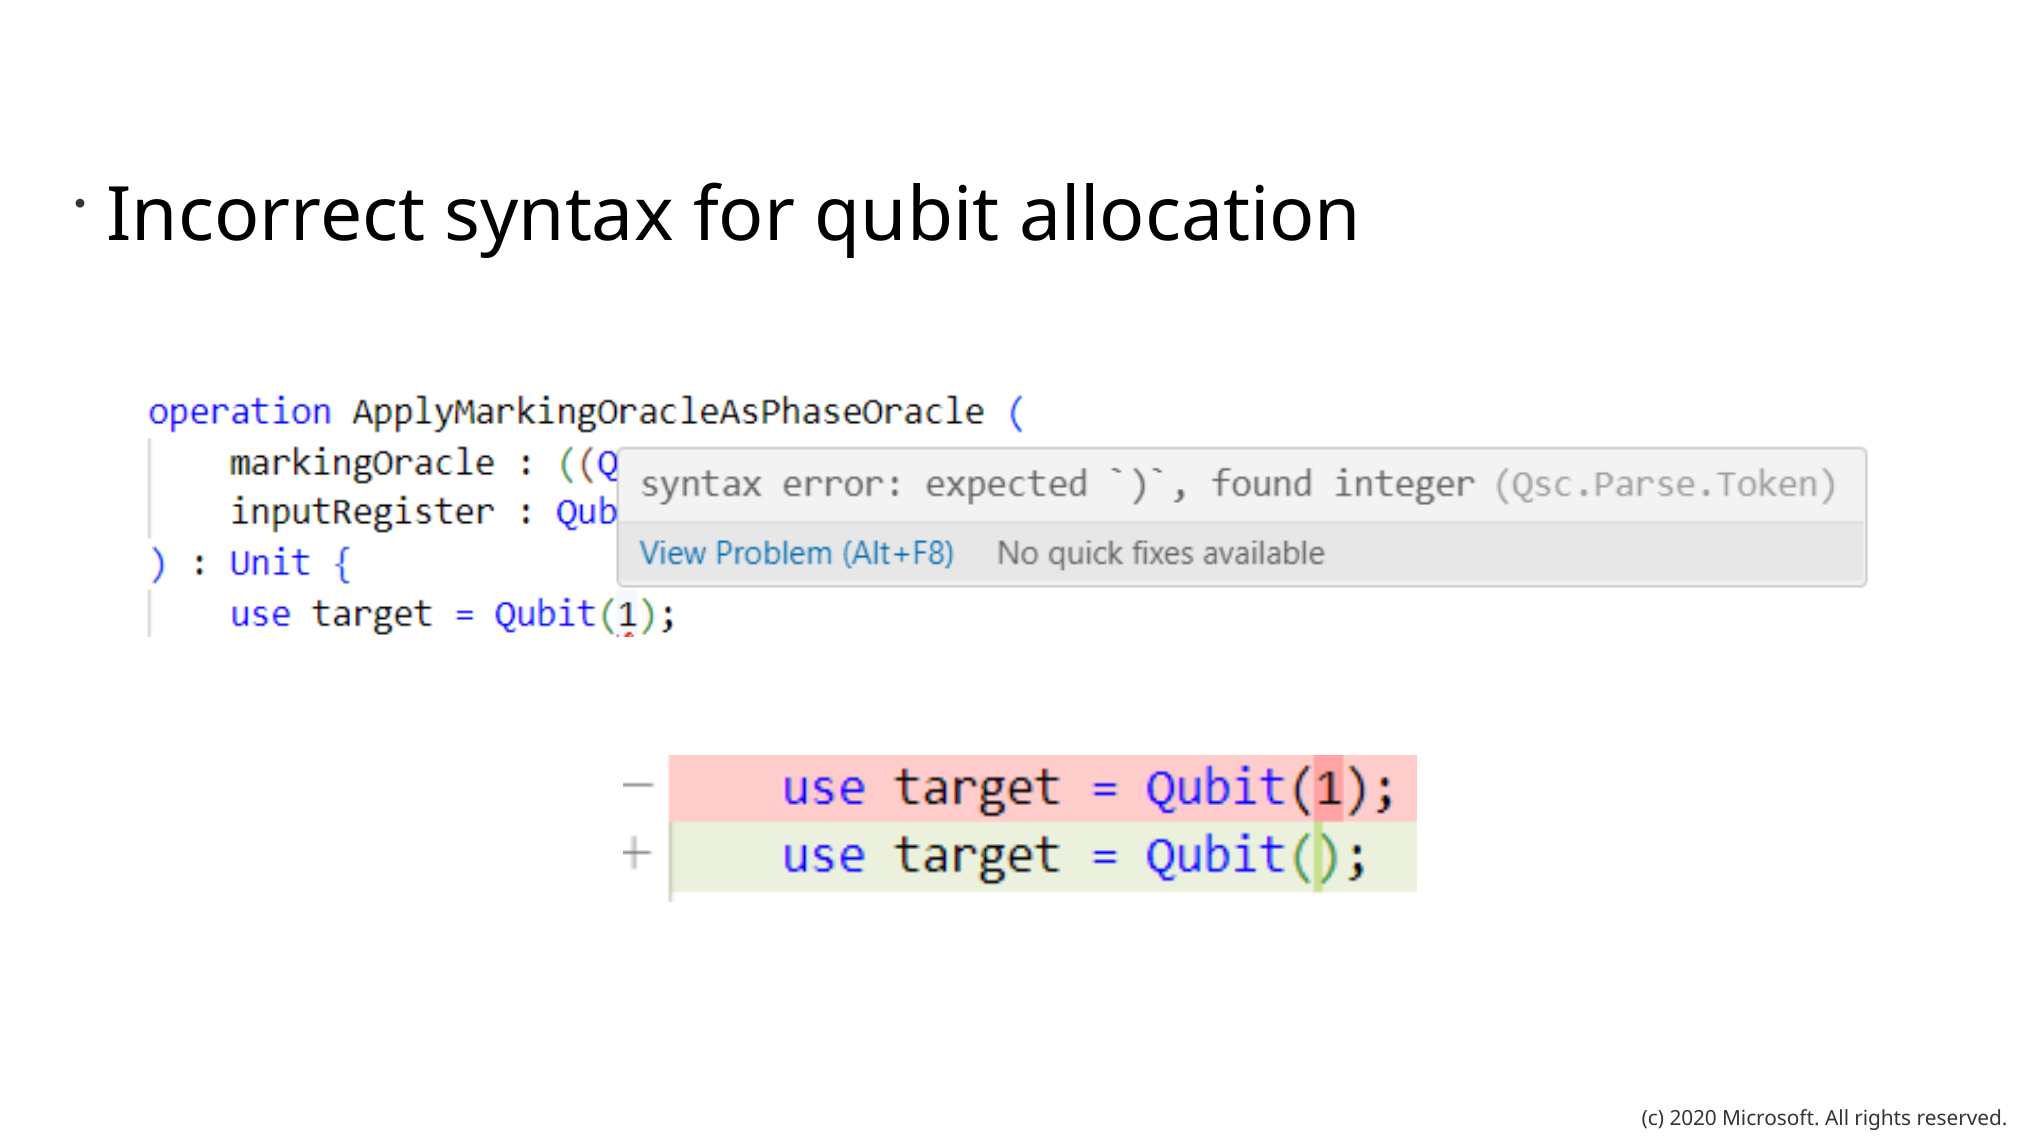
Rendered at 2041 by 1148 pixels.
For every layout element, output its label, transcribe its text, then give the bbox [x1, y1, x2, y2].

picture [137, 390, 1903, 638]
picture [622, 755, 1418, 902]
text_box (c) 2020 Microsoft. All rights reserved. [1626, 1096, 2023, 1137]
list Incorrect syntax for qubit allocation [44, 160, 1996, 273]
